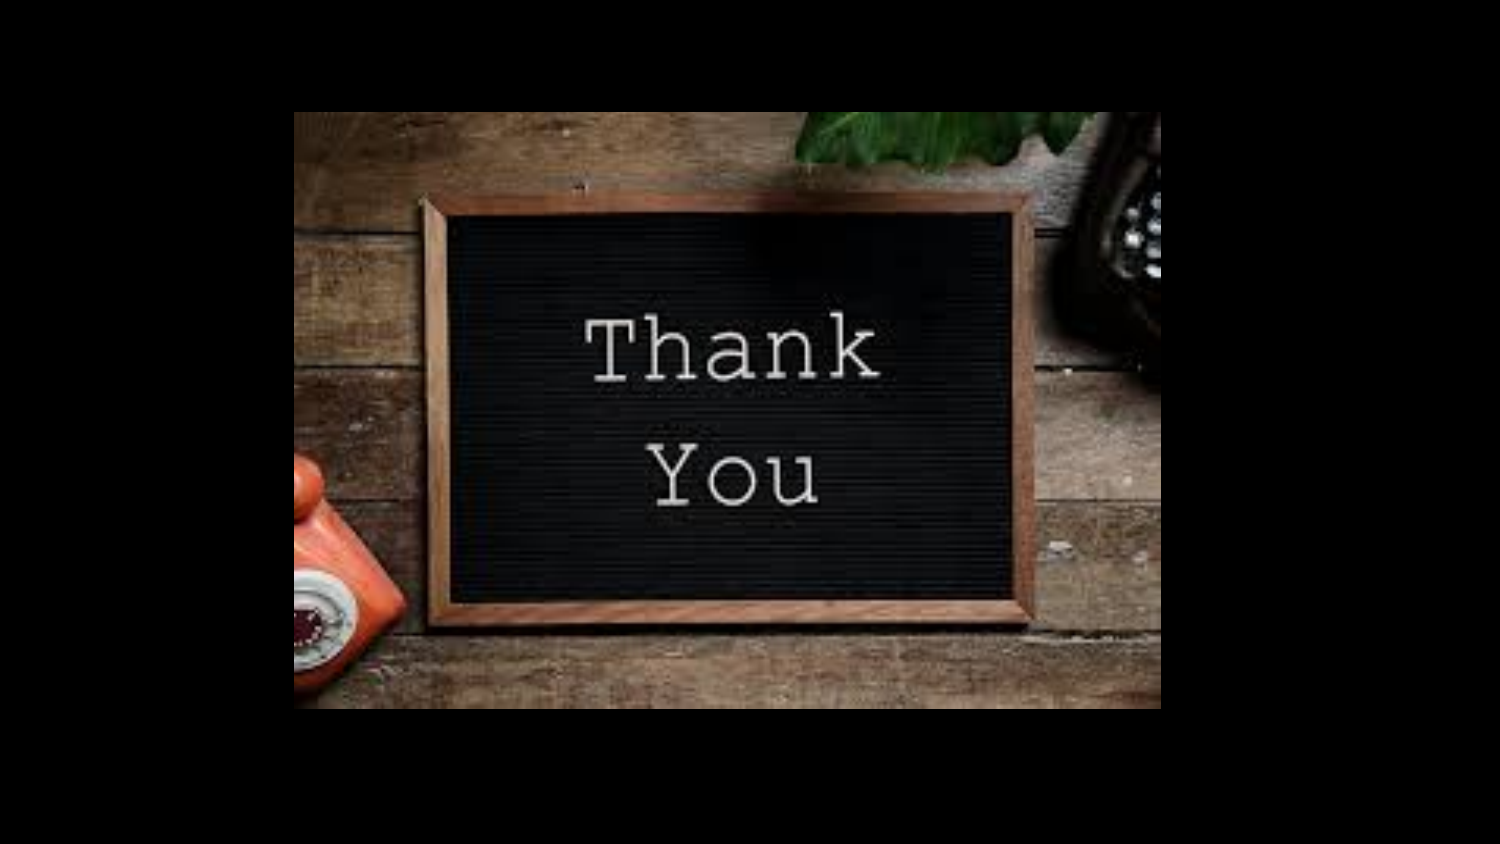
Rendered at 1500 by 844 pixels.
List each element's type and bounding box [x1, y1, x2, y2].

picture [294, 112, 1161, 709]
